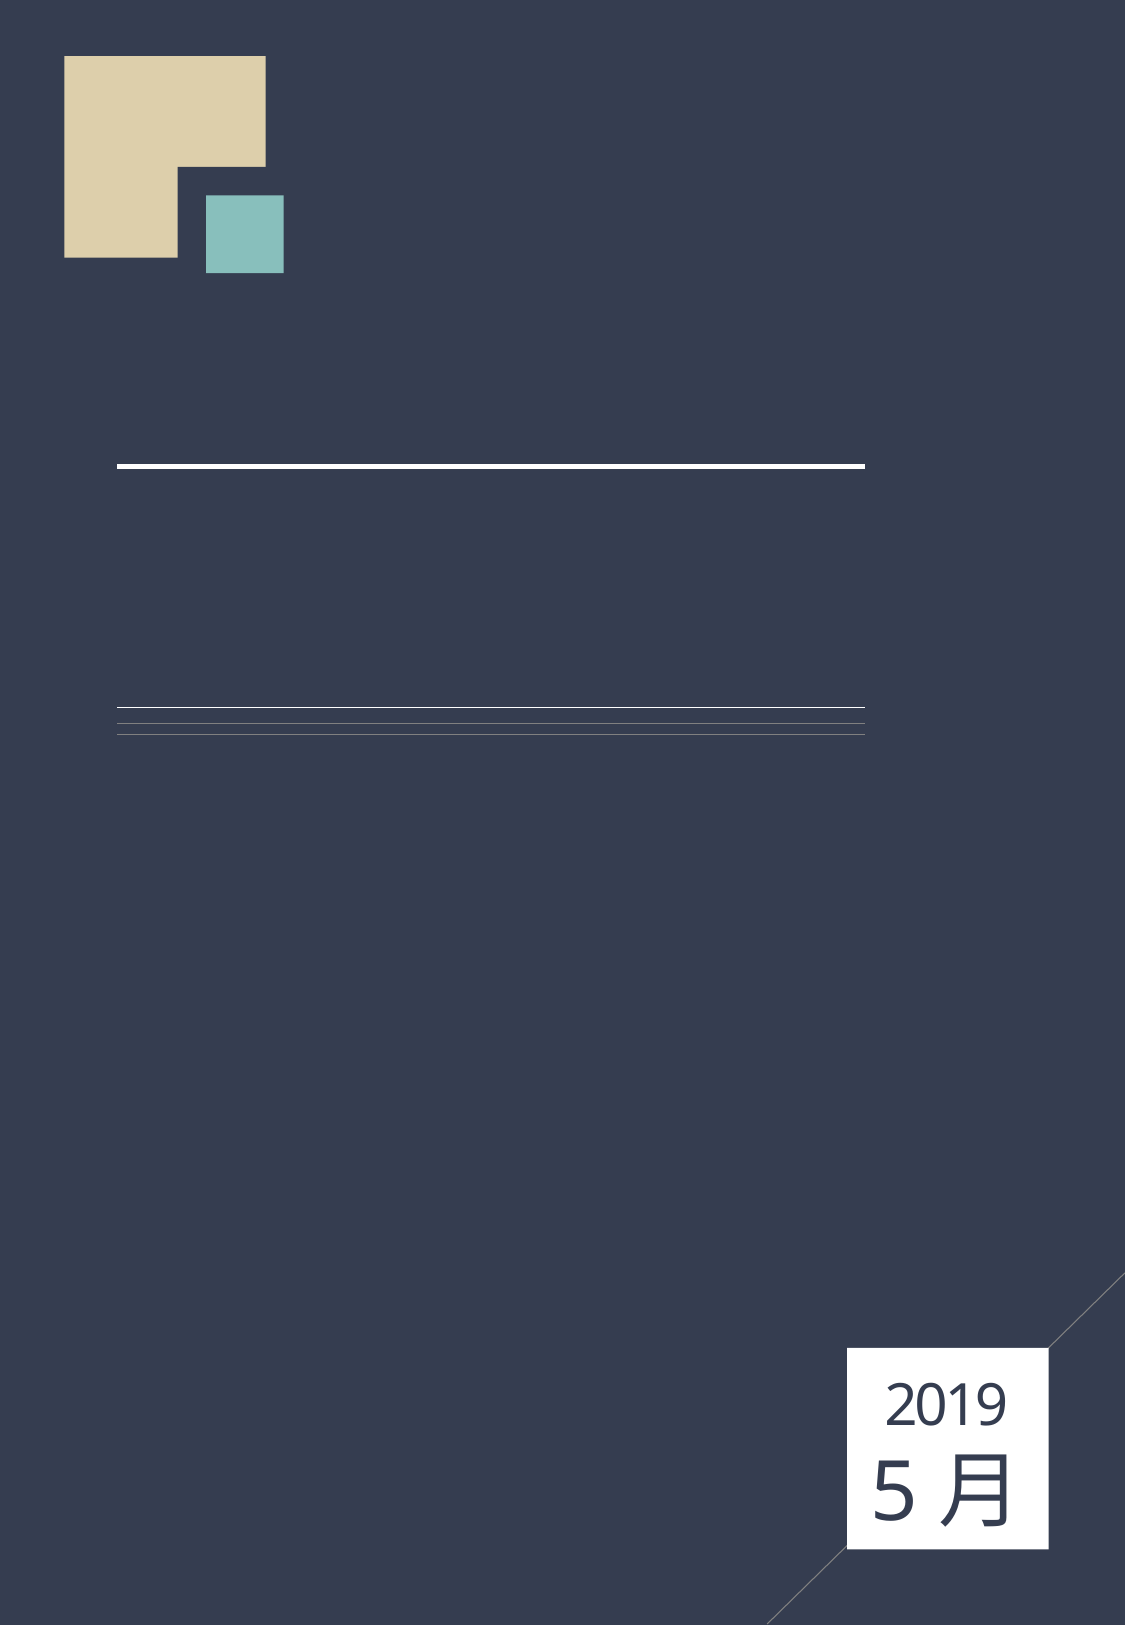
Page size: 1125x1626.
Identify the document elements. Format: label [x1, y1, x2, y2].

text_box [205, 194, 285, 274]
text_box [767, 1272, 1125, 1624]
text_box [63, 55, 267, 259]
text_box [177, 166, 313, 303]
text_box [117, 466, 905, 894]
